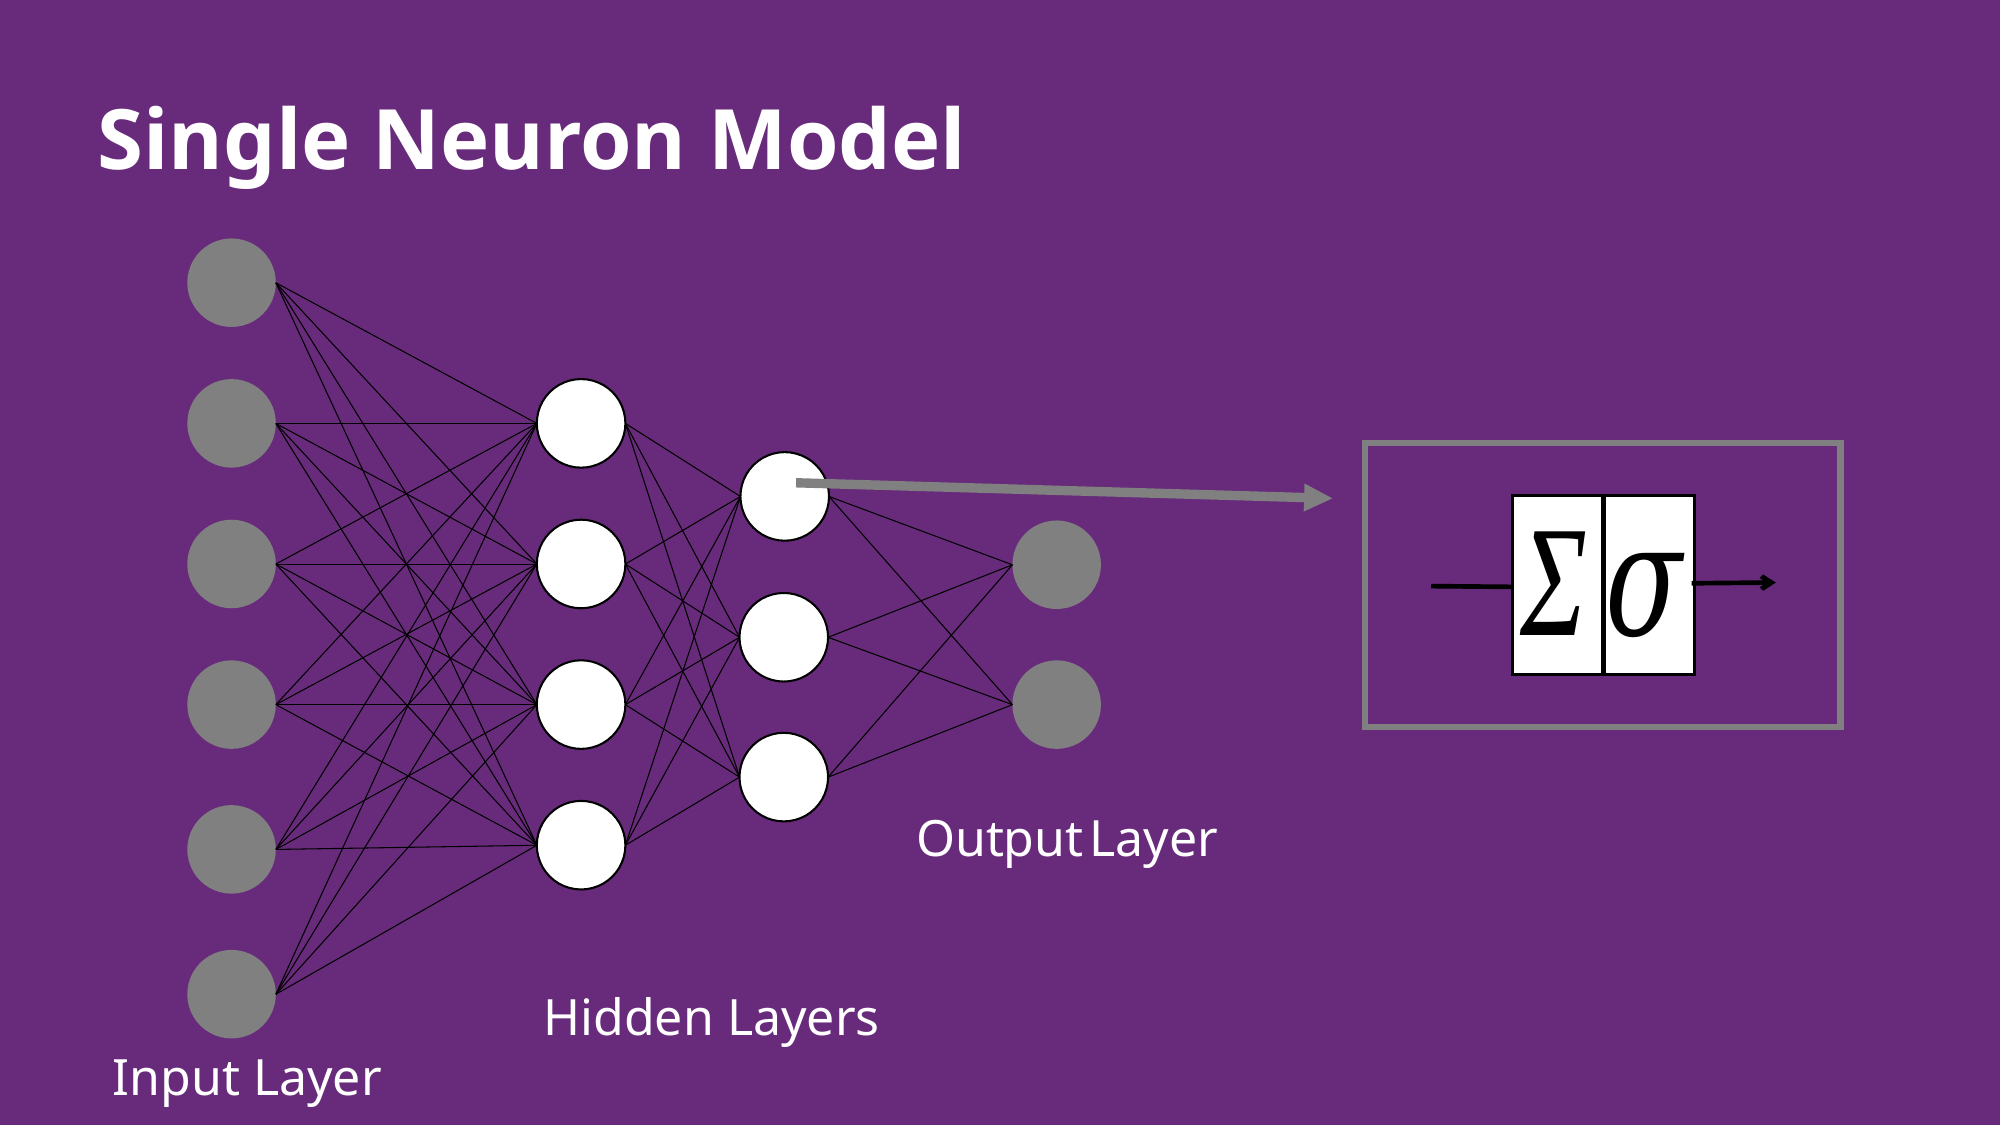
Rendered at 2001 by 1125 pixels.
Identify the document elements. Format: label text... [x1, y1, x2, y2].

text_box Hidden Layers [528, 1039, 951, 1053]
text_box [187, 238, 1102, 1039]
title Single Neuron Model [82, 89, 1711, 510]
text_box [796, 482, 1333, 499]
text_box Input Layer [97, 1038, 413, 1113]
text_box Output Layer [1102, 799, 1301, 874]
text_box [1365, 442, 1841, 728]
